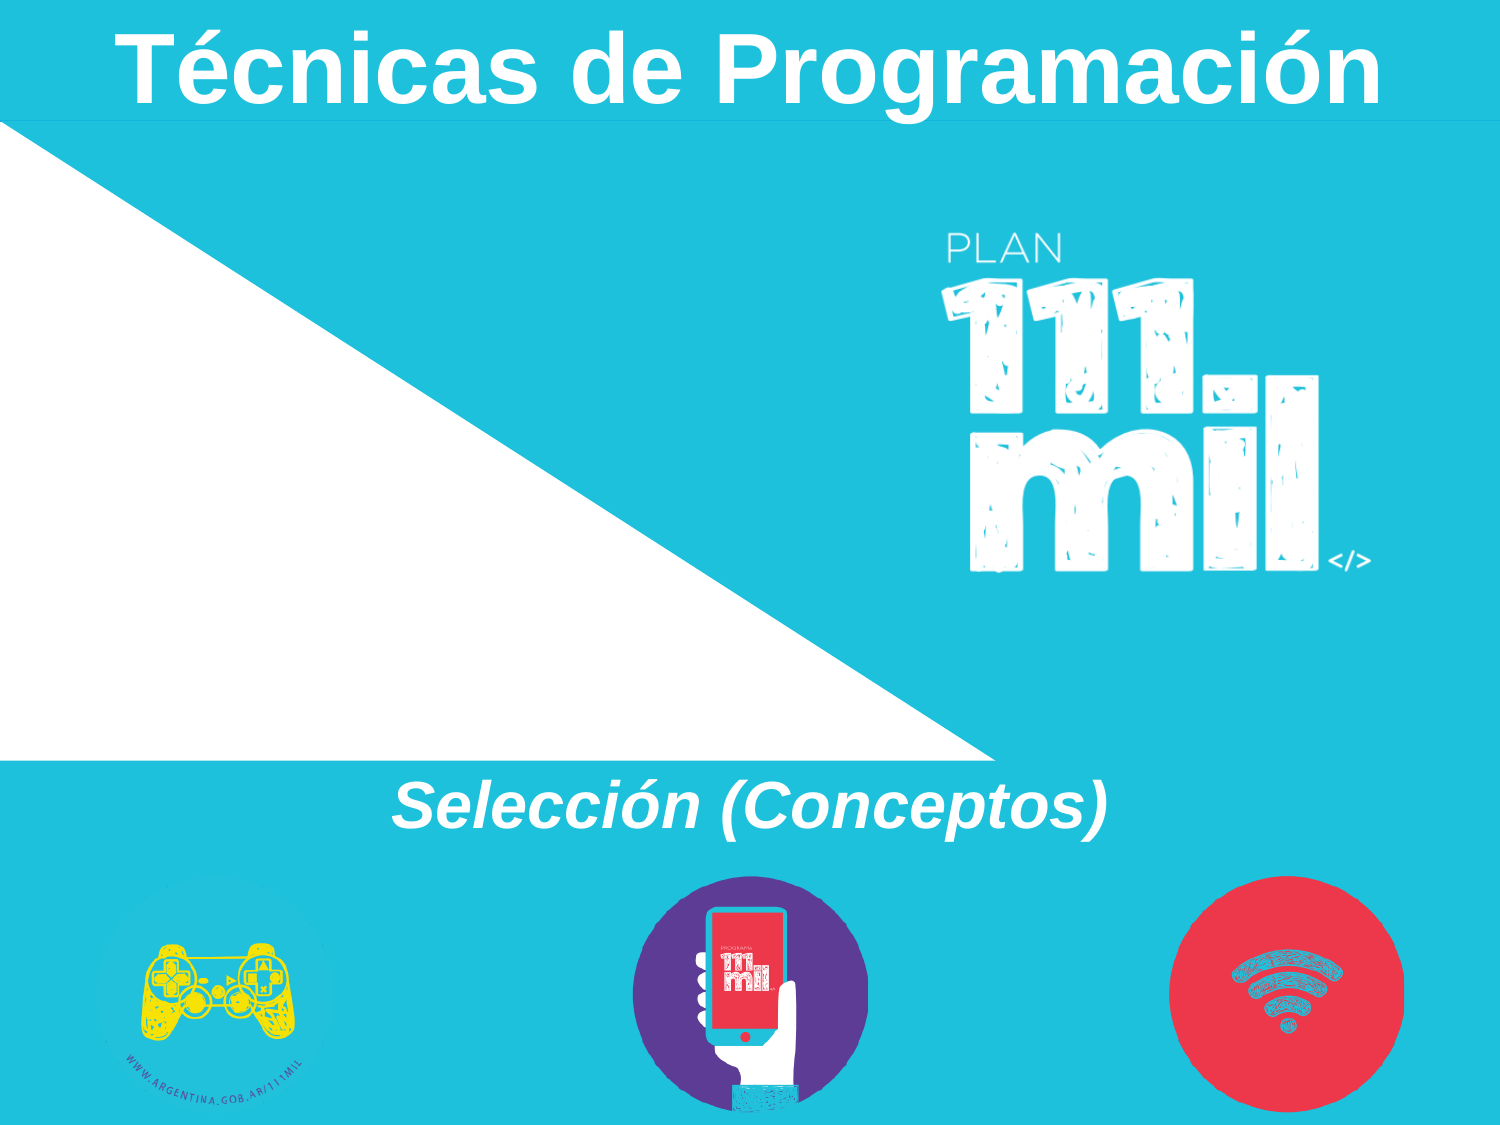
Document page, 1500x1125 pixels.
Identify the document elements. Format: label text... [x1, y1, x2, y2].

title Técnicas de Programación [0, 0, 1500, 133]
subtitle Selección (Conceptos) [0, 763, 1500, 854]
